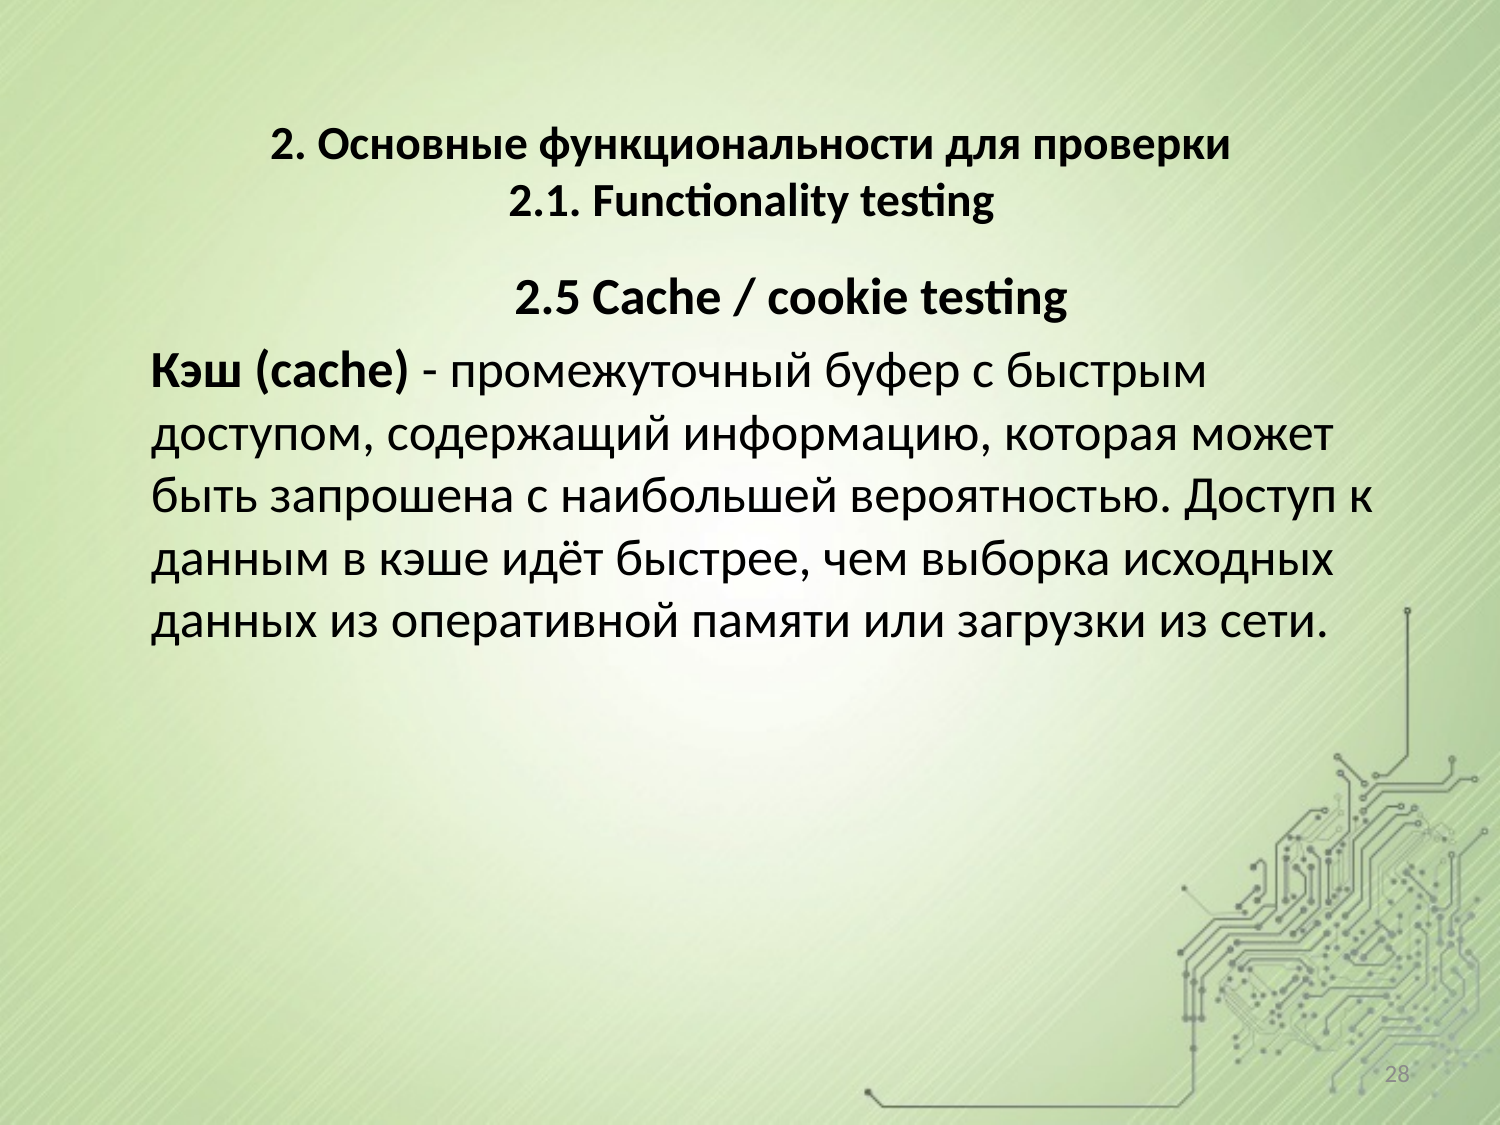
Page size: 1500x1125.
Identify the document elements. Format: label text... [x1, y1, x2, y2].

picture [0, 0, 1500, 1125]
list 2.5 Cache / cookie testing Кэш (cache) - промежуточный буфер с быстрым доступом, содержащий информацию, которая может быть запрошена с наибольшей вероятностью. Доступ к данным в кэше идёт быстрее, чем выборка исходных данных из оперативной памяти или загрузки из сети. [135, 255, 1447, 1094]
slide_number 28 [1074, 1042, 1425, 1103]
title 2. Основные функциональности для проверки 2.1. Functionality testing [76, 103, 1427, 291]
